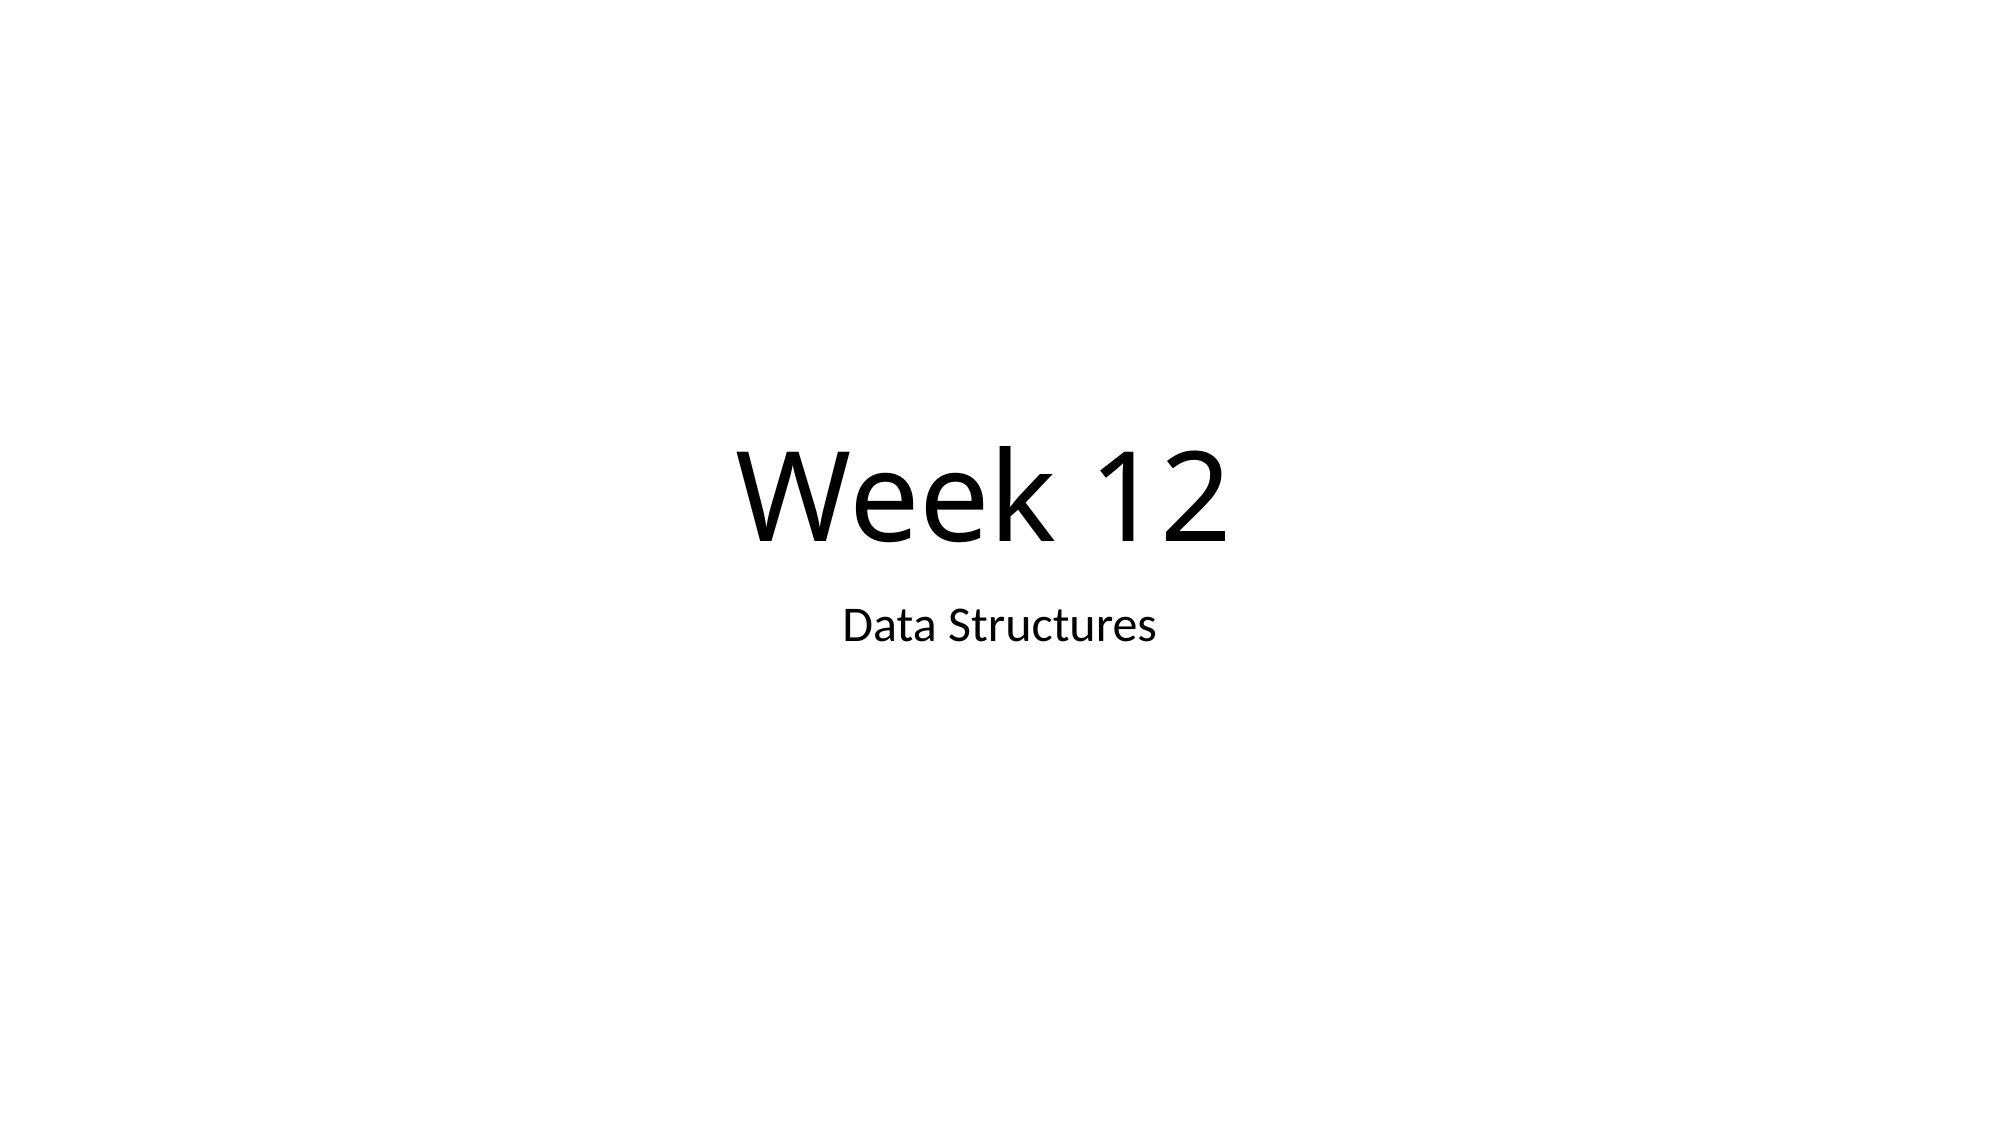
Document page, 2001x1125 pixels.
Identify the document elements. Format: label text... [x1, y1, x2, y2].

subtitle Data Structures [249, 590, 1750, 863]
title Week 12 [249, 184, 1750, 576]
